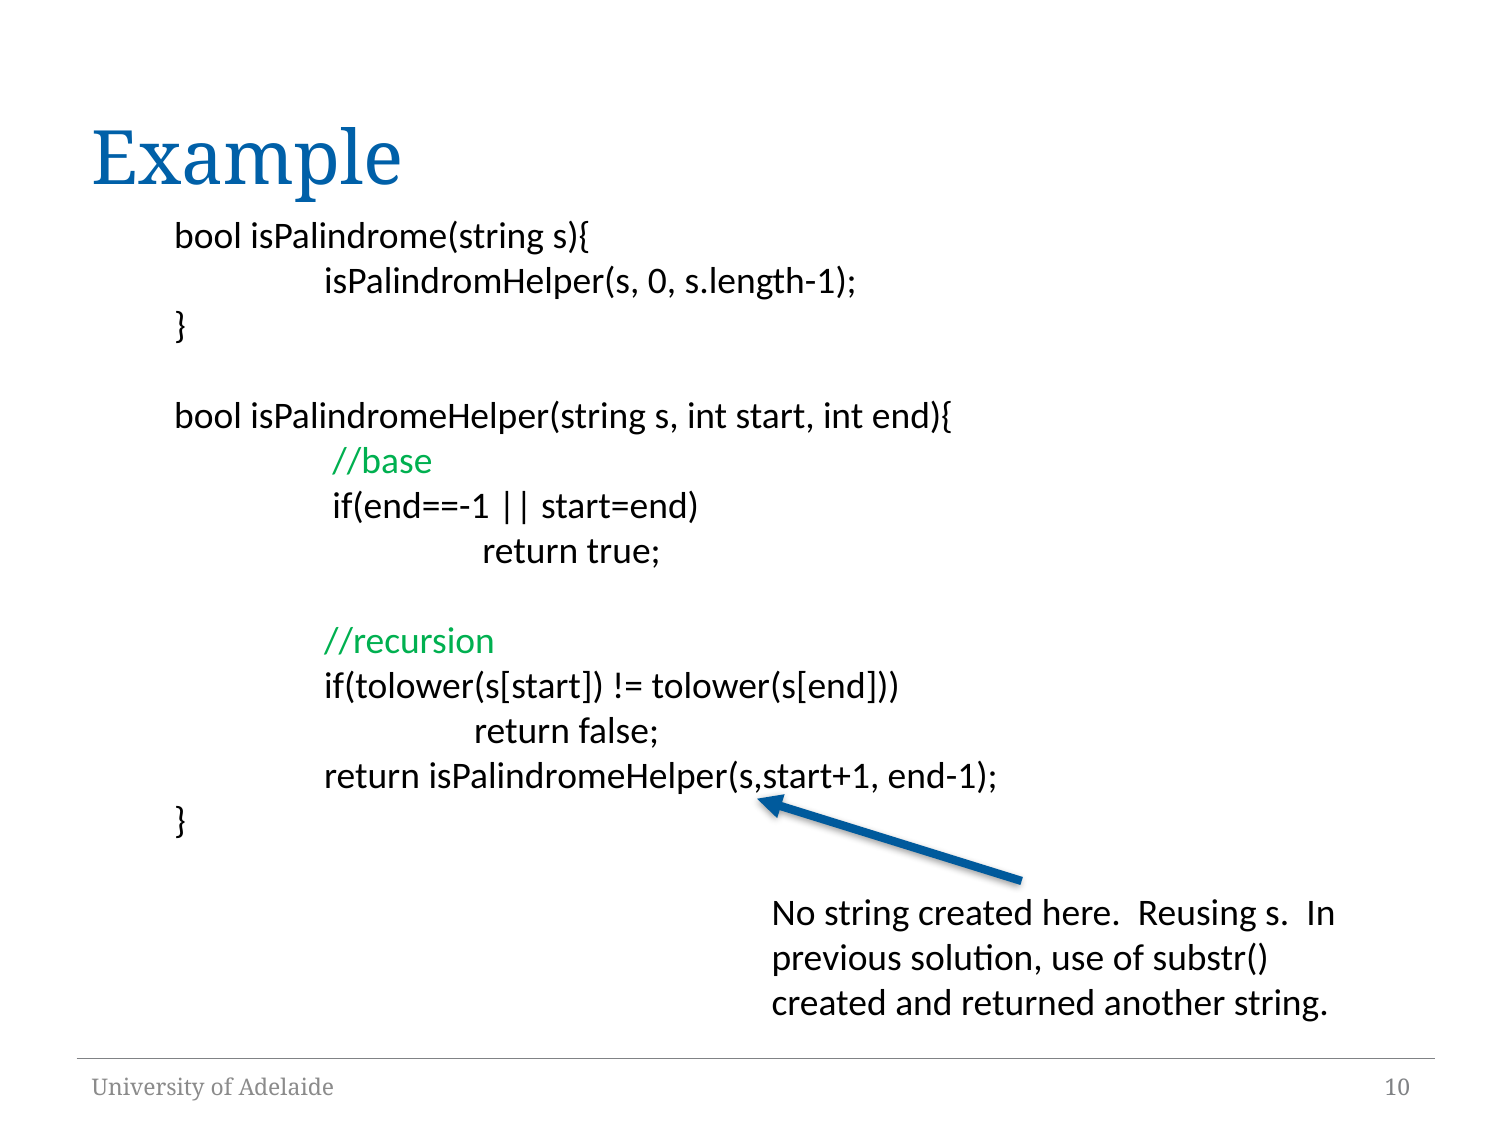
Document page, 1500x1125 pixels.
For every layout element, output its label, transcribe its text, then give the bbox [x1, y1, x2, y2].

text_box bool isPalindrome(string s){ isPalindromHelper(s, 0, s.length-1); } bool isPalindromeHelper(string s, int start, int end){ //base if(end==-1 || start=end) return true; //recursion if(tolower(s[start]) != tolower(s[end])) return false; return isPalindromeHelper(s,start+1, end-1); } [159, 203, 1270, 894]
title Example [76, 85, 1427, 225]
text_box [756, 798, 1022, 882]
slide_number 10 [1074, 1057, 1425, 1118]
footer University of Adelaide [76, 1057, 552, 1118]
text_box No string created here. Reusing s. In previous solution, use of substr() created and returned another string. [756, 880, 1397, 1031]
